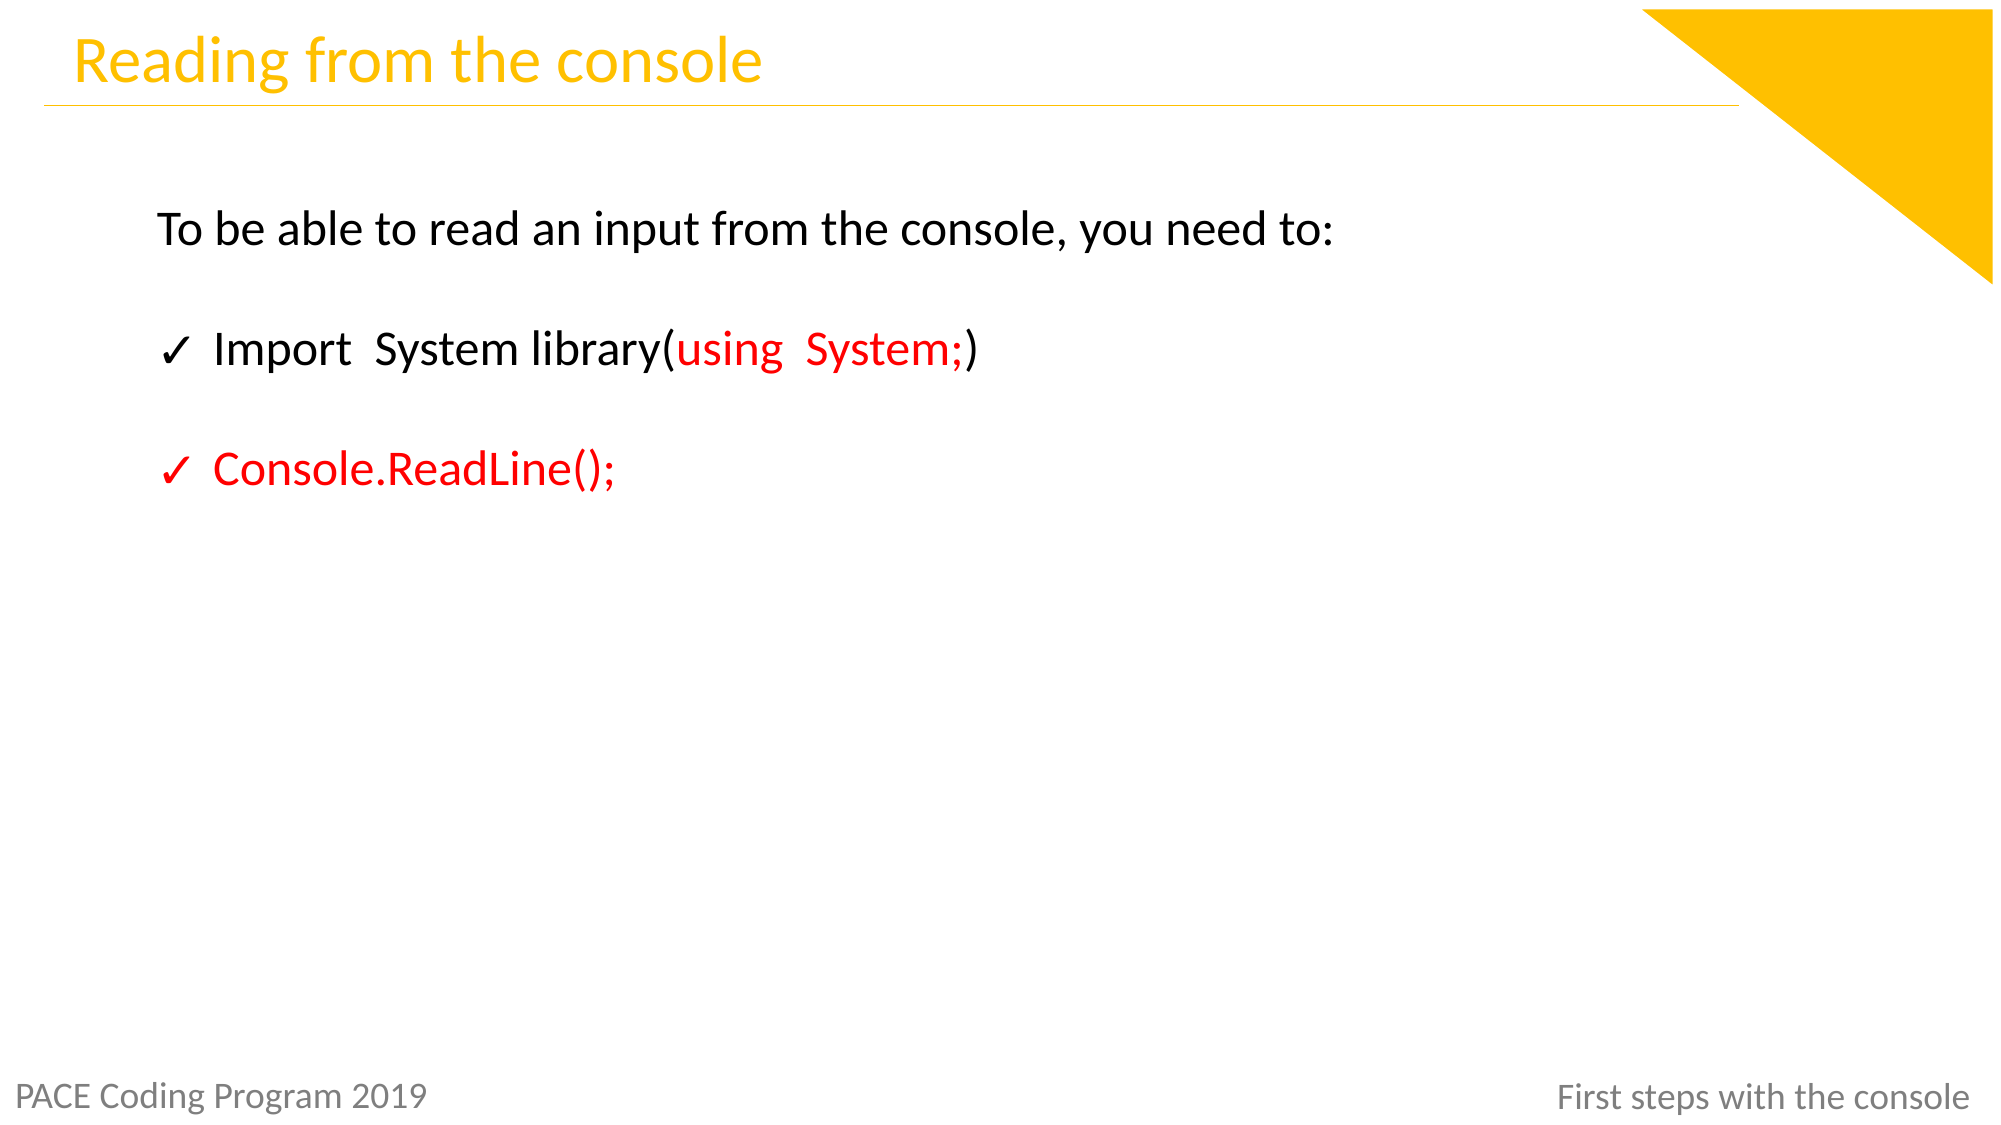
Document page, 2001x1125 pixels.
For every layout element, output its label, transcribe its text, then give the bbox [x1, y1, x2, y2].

text_box First steps with the console [1541, 1064, 1994, 1125]
text_box Reading from the console [58, 8, 1164, 104]
text_box [1638, 8, 1994, 287]
text_box PACE Coding Program 2019 [0, 1063, 452, 1125]
text_box To be able to read an input from the console, you need to: Import System library(using System;) Console.ReadLine(); [141, 188, 1878, 567]
